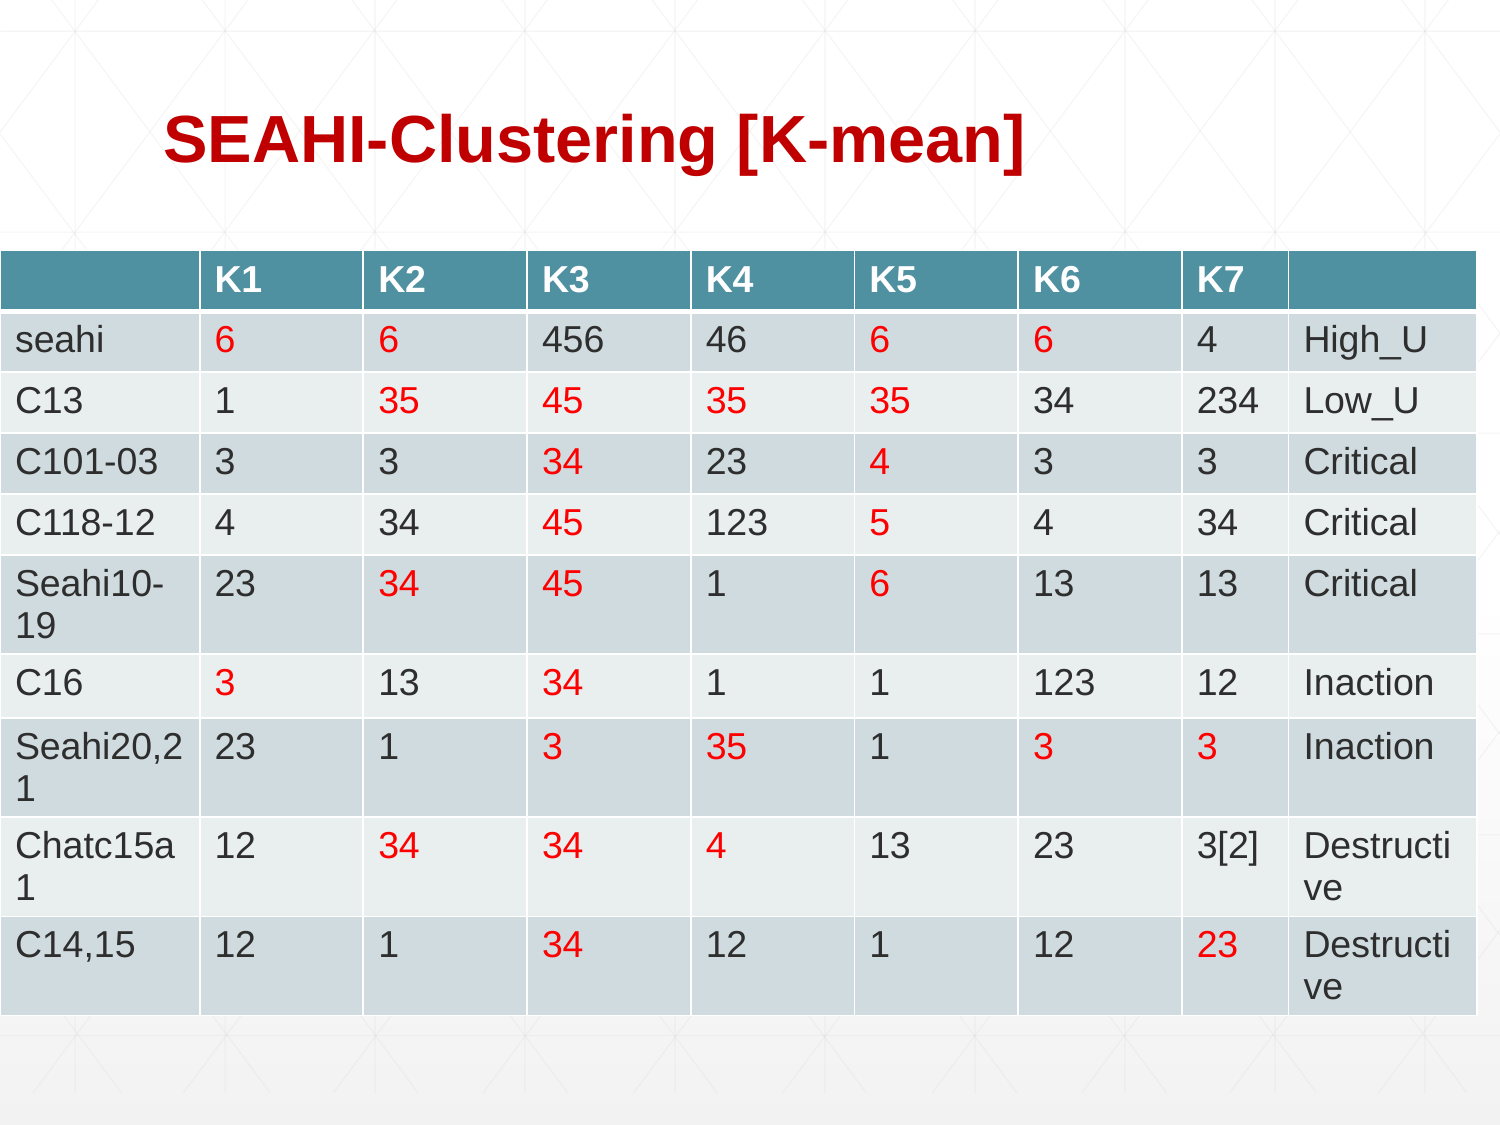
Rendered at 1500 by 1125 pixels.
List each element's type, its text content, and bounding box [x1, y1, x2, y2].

table_cell 6 [855, 314, 1017, 371]
table_cell C13 [1, 373, 199, 432]
table_cell 13 [1019, 556, 1181, 653]
table_cell 123 [1019, 655, 1181, 717]
table_header [1289, 251, 1476, 309]
table_cell 12 [201, 917, 362, 1015]
table_cell Seahi20,21 [1, 719, 199, 816]
table_cell Critical [1289, 556, 1476, 653]
table_cell High_U [1289, 314, 1476, 371]
table_cell 6 [1019, 314, 1181, 371]
table_cell 3 [1019, 434, 1181, 493]
table_cell 46 [692, 314, 854, 371]
table_cell 1 [692, 655, 854, 717]
table_cell C16 [1, 655, 199, 717]
table_cell 34 [364, 818, 526, 916]
table_cell 45 [528, 373, 690, 432]
table_cell C118-12 [1, 495, 199, 554]
table_cell 34 [1019, 373, 1181, 432]
table_cell 45 [528, 556, 690, 653]
table_cell 4 [1019, 495, 1181, 554]
table_cell Seahi10-19 [1, 556, 199, 653]
table_header K1 [201, 251, 362, 309]
table_cell 6 [364, 314, 526, 371]
table_cell 1 [855, 655, 1017, 717]
table_cell 34 [364, 495, 526, 554]
table_cell 23 [201, 719, 362, 816]
table_cell Critical [1289, 495, 1476, 554]
table_cell 34 [528, 655, 690, 717]
table_cell 4 [855, 434, 1017, 493]
table_cell 23 [692, 434, 854, 493]
table_cell 13 [364, 655, 526, 717]
table_cell 45 [528, 495, 690, 554]
table_cell 1 [364, 917, 526, 1015]
table_cell 1 [692, 556, 854, 653]
table_header K6 [1019, 251, 1181, 309]
table_cell 3 [201, 655, 362, 717]
table_header K2 [364, 251, 526, 309]
table_cell 35 [364, 373, 526, 432]
table_cell 23 [1183, 917, 1288, 1015]
table_cell Inaction [1289, 655, 1476, 717]
table_cell Destructive [1289, 917, 1476, 1015]
table_cell 23 [1019, 818, 1181, 916]
table_cell 456 [528, 314, 690, 371]
table_cell C101-03 [1, 434, 199, 493]
table_cell 4 [201, 495, 362, 554]
table_cell 5 [855, 495, 1017, 554]
table_cell 34 [528, 434, 690, 493]
table_cell 1 [201, 373, 362, 432]
table_cell 4 [1183, 314, 1288, 371]
table_header K3 [528, 251, 690, 309]
table_cell 3 [1183, 434, 1288, 493]
table_cell seahi [1, 314, 199, 371]
table_cell 4 [692, 818, 854, 916]
table_cell 35 [692, 373, 854, 432]
table_cell 3 [1019, 719, 1181, 816]
table_cell 123 [692, 495, 854, 554]
table_cell 13 [855, 818, 1017, 916]
table_cell Low_U [1289, 373, 1476, 432]
table_cell 3[2] [1183, 818, 1288, 916]
table_cell 35 [692, 719, 854, 816]
table_cell Destructive [1289, 818, 1476, 916]
table_cell 12 [1019, 917, 1181, 1015]
table_cell 12 [201, 818, 362, 916]
table_header K5 [855, 251, 1017, 309]
table_cell 1 [364, 719, 526, 816]
table_cell C14,15 [1, 917, 199, 1015]
table_cell 234 [1183, 373, 1288, 432]
table_cell 3 [201, 434, 362, 493]
table_cell 35 [855, 373, 1017, 432]
table_cell 34 [364, 556, 526, 653]
table_cell 3 [364, 434, 526, 493]
table_cell 3 [1183, 719, 1288, 816]
table_cell 1 [855, 719, 1017, 816]
table_cell 34 [1183, 495, 1288, 554]
table_header [1, 251, 199, 309]
table_cell 6 [855, 556, 1017, 653]
table_cell 13 [1183, 556, 1288, 653]
table_cell 34 [528, 818, 690, 916]
table_cell 34 [528, 917, 690, 1015]
table_cell Inaction [1289, 719, 1476, 816]
table_cell Critical [1289, 434, 1476, 493]
table_header K7 [1183, 251, 1288, 309]
table_header K4 [692, 251, 854, 309]
table_cell 12 [1183, 655, 1288, 717]
table_cell 1 [855, 917, 1017, 1015]
table_cell 6 [201, 314, 362, 371]
table_cell Chatc15a1 [1, 818, 199, 916]
title SEAHI-Clustering [K-mean] [148, 85, 1330, 185]
table_cell 3 [528, 719, 690, 816]
table_cell 12 [692, 917, 854, 1015]
table_cell 23 [201, 556, 362, 653]
